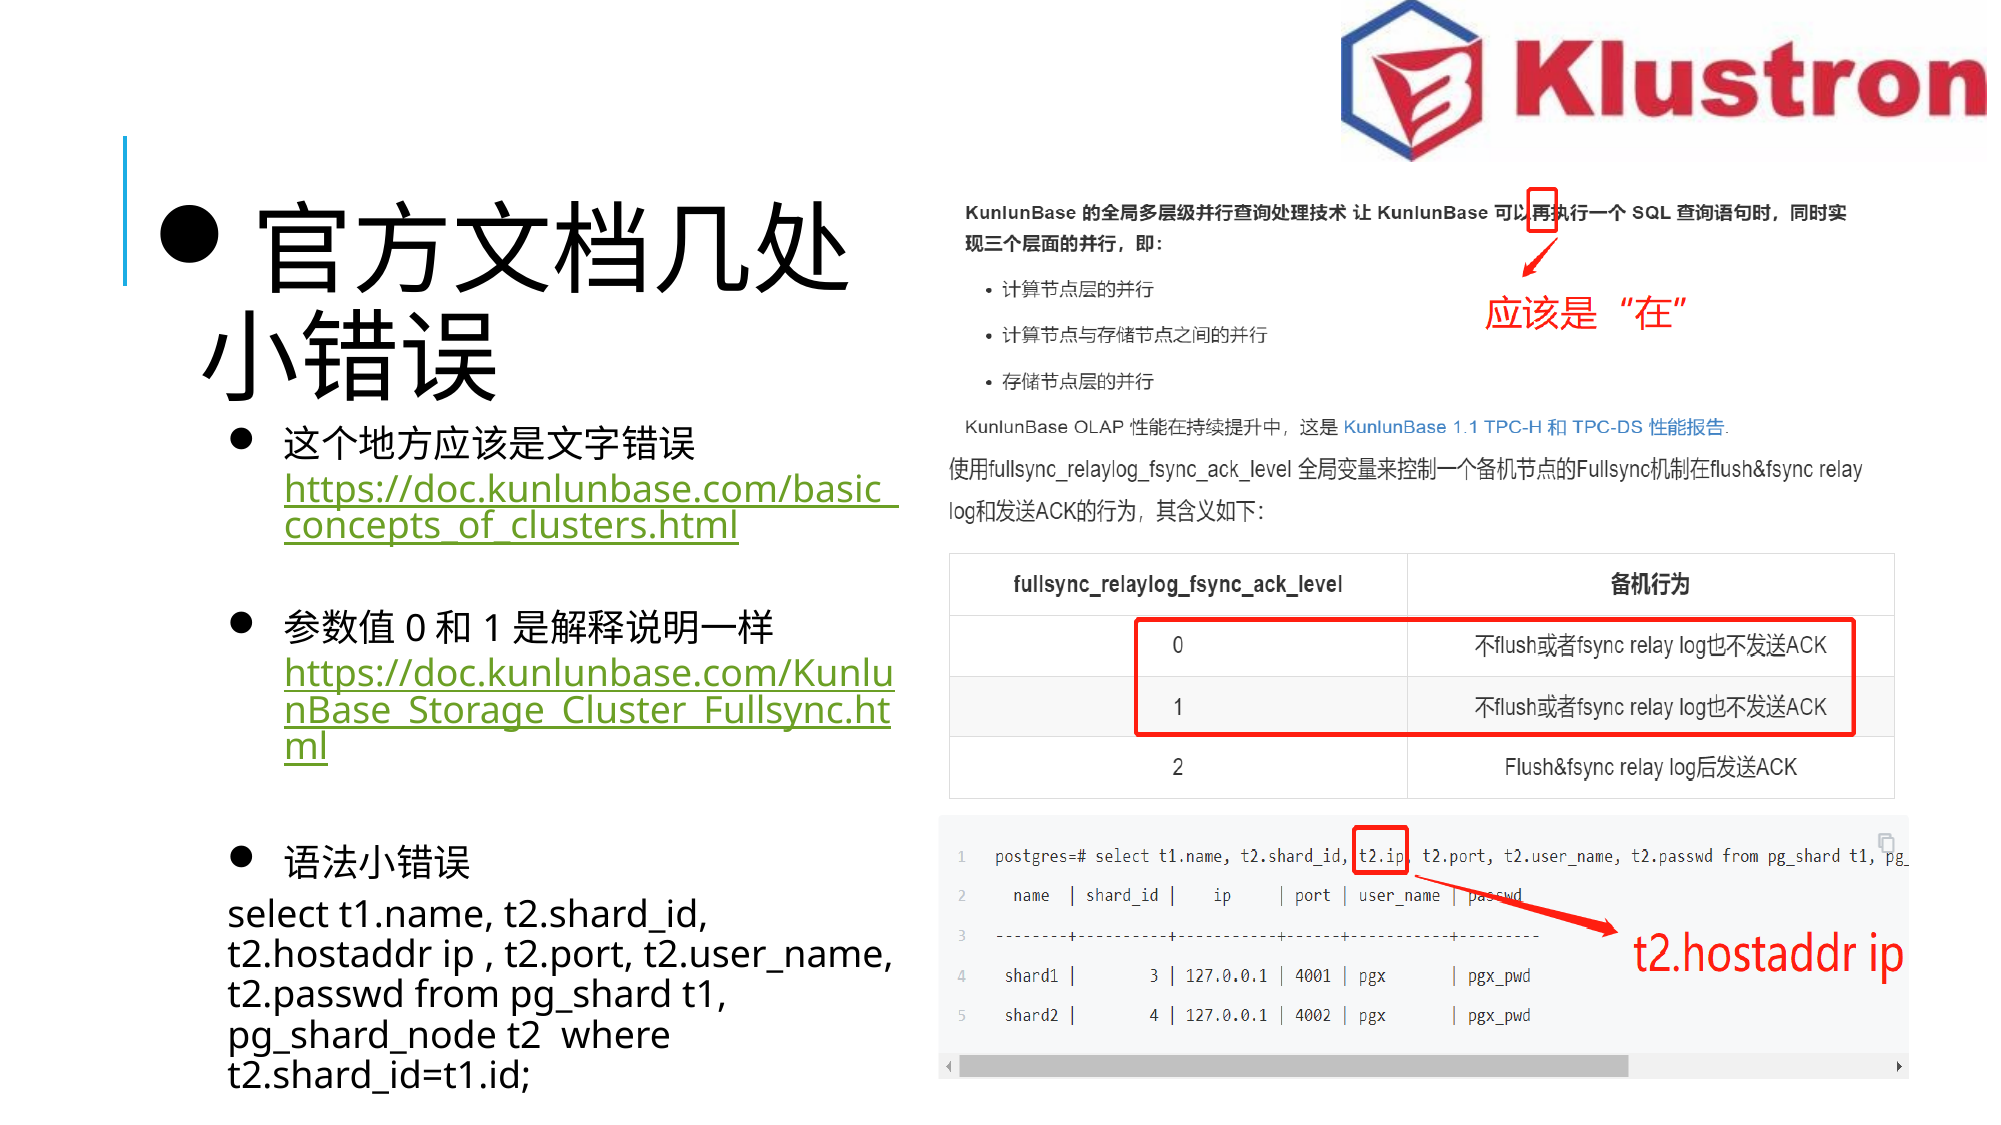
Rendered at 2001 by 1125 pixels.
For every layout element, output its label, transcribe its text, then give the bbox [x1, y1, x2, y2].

text_box 官方文档几处小错误 这个地方应该是文字错误https://doc.kunlunbase.com/basic_concepts_of_clusters.html 参数值0和1是解释说明一样https://doc.kunlunbase.com/KunlunBase_Storage_Cluster_Fullsync.html 语法小错误 select t1.name, t2.shard_id, t2.hostaddr ip , t2.port, t2.user_name, t2.passwd from pg_shard t1, pg_shard_node t2 where t2.shard_id=t1.id; [137, 191, 915, 1109]
picture [923, 184, 1929, 1083]
picture [1341, 0, 1988, 162]
